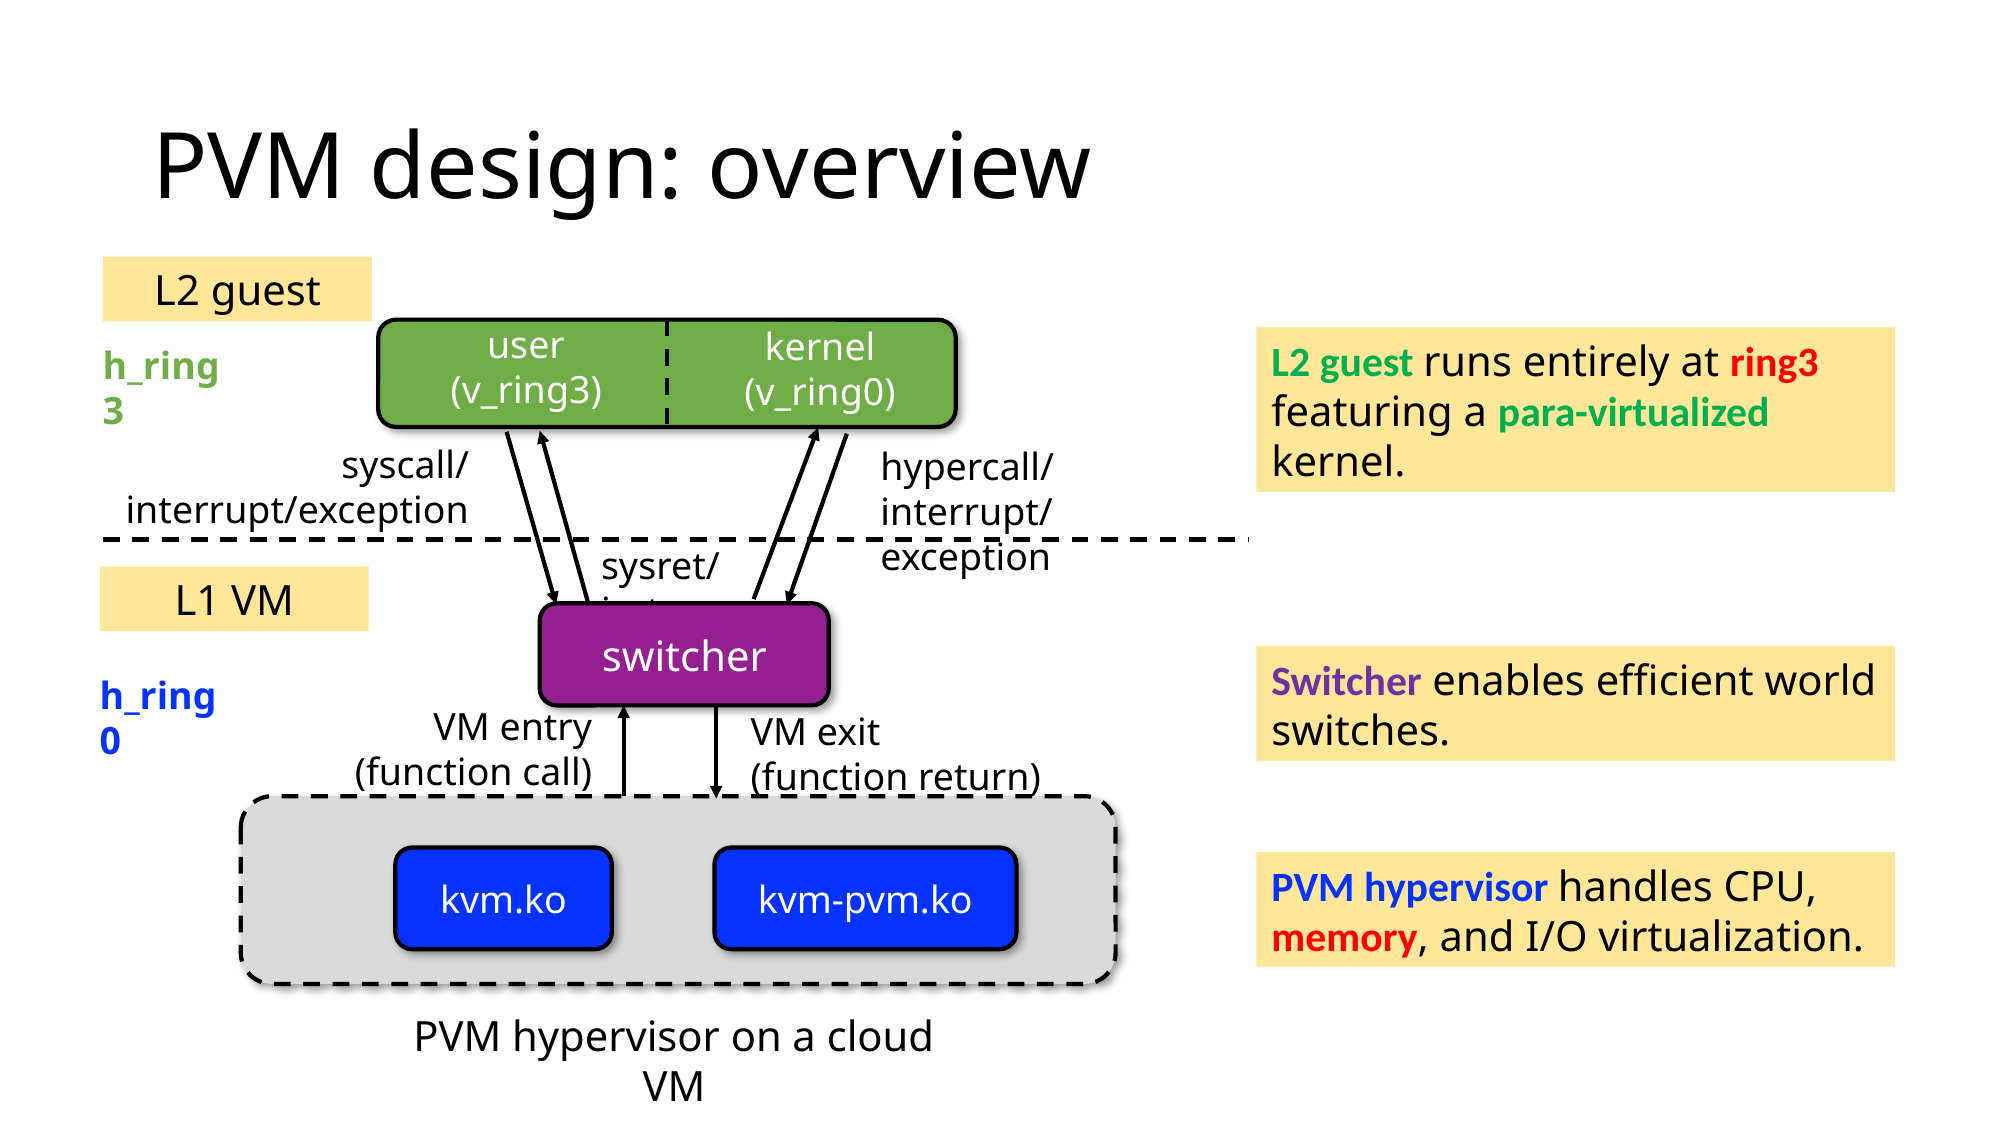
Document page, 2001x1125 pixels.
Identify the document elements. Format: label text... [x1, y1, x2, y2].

text_box Switcher enables efficient world switches. [1256, 646, 1896, 762]
text_box L2 guest runs entirely at ring3 featuring a para-virtualized kernel. [1256, 326, 1896, 492]
text_box PVM hypervisor handles CPU, memory, and I/O virtualization. [1256, 851, 1896, 967]
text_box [84, 256, 1249, 1069]
title PVM design: overview [137, 59, 1863, 278]
